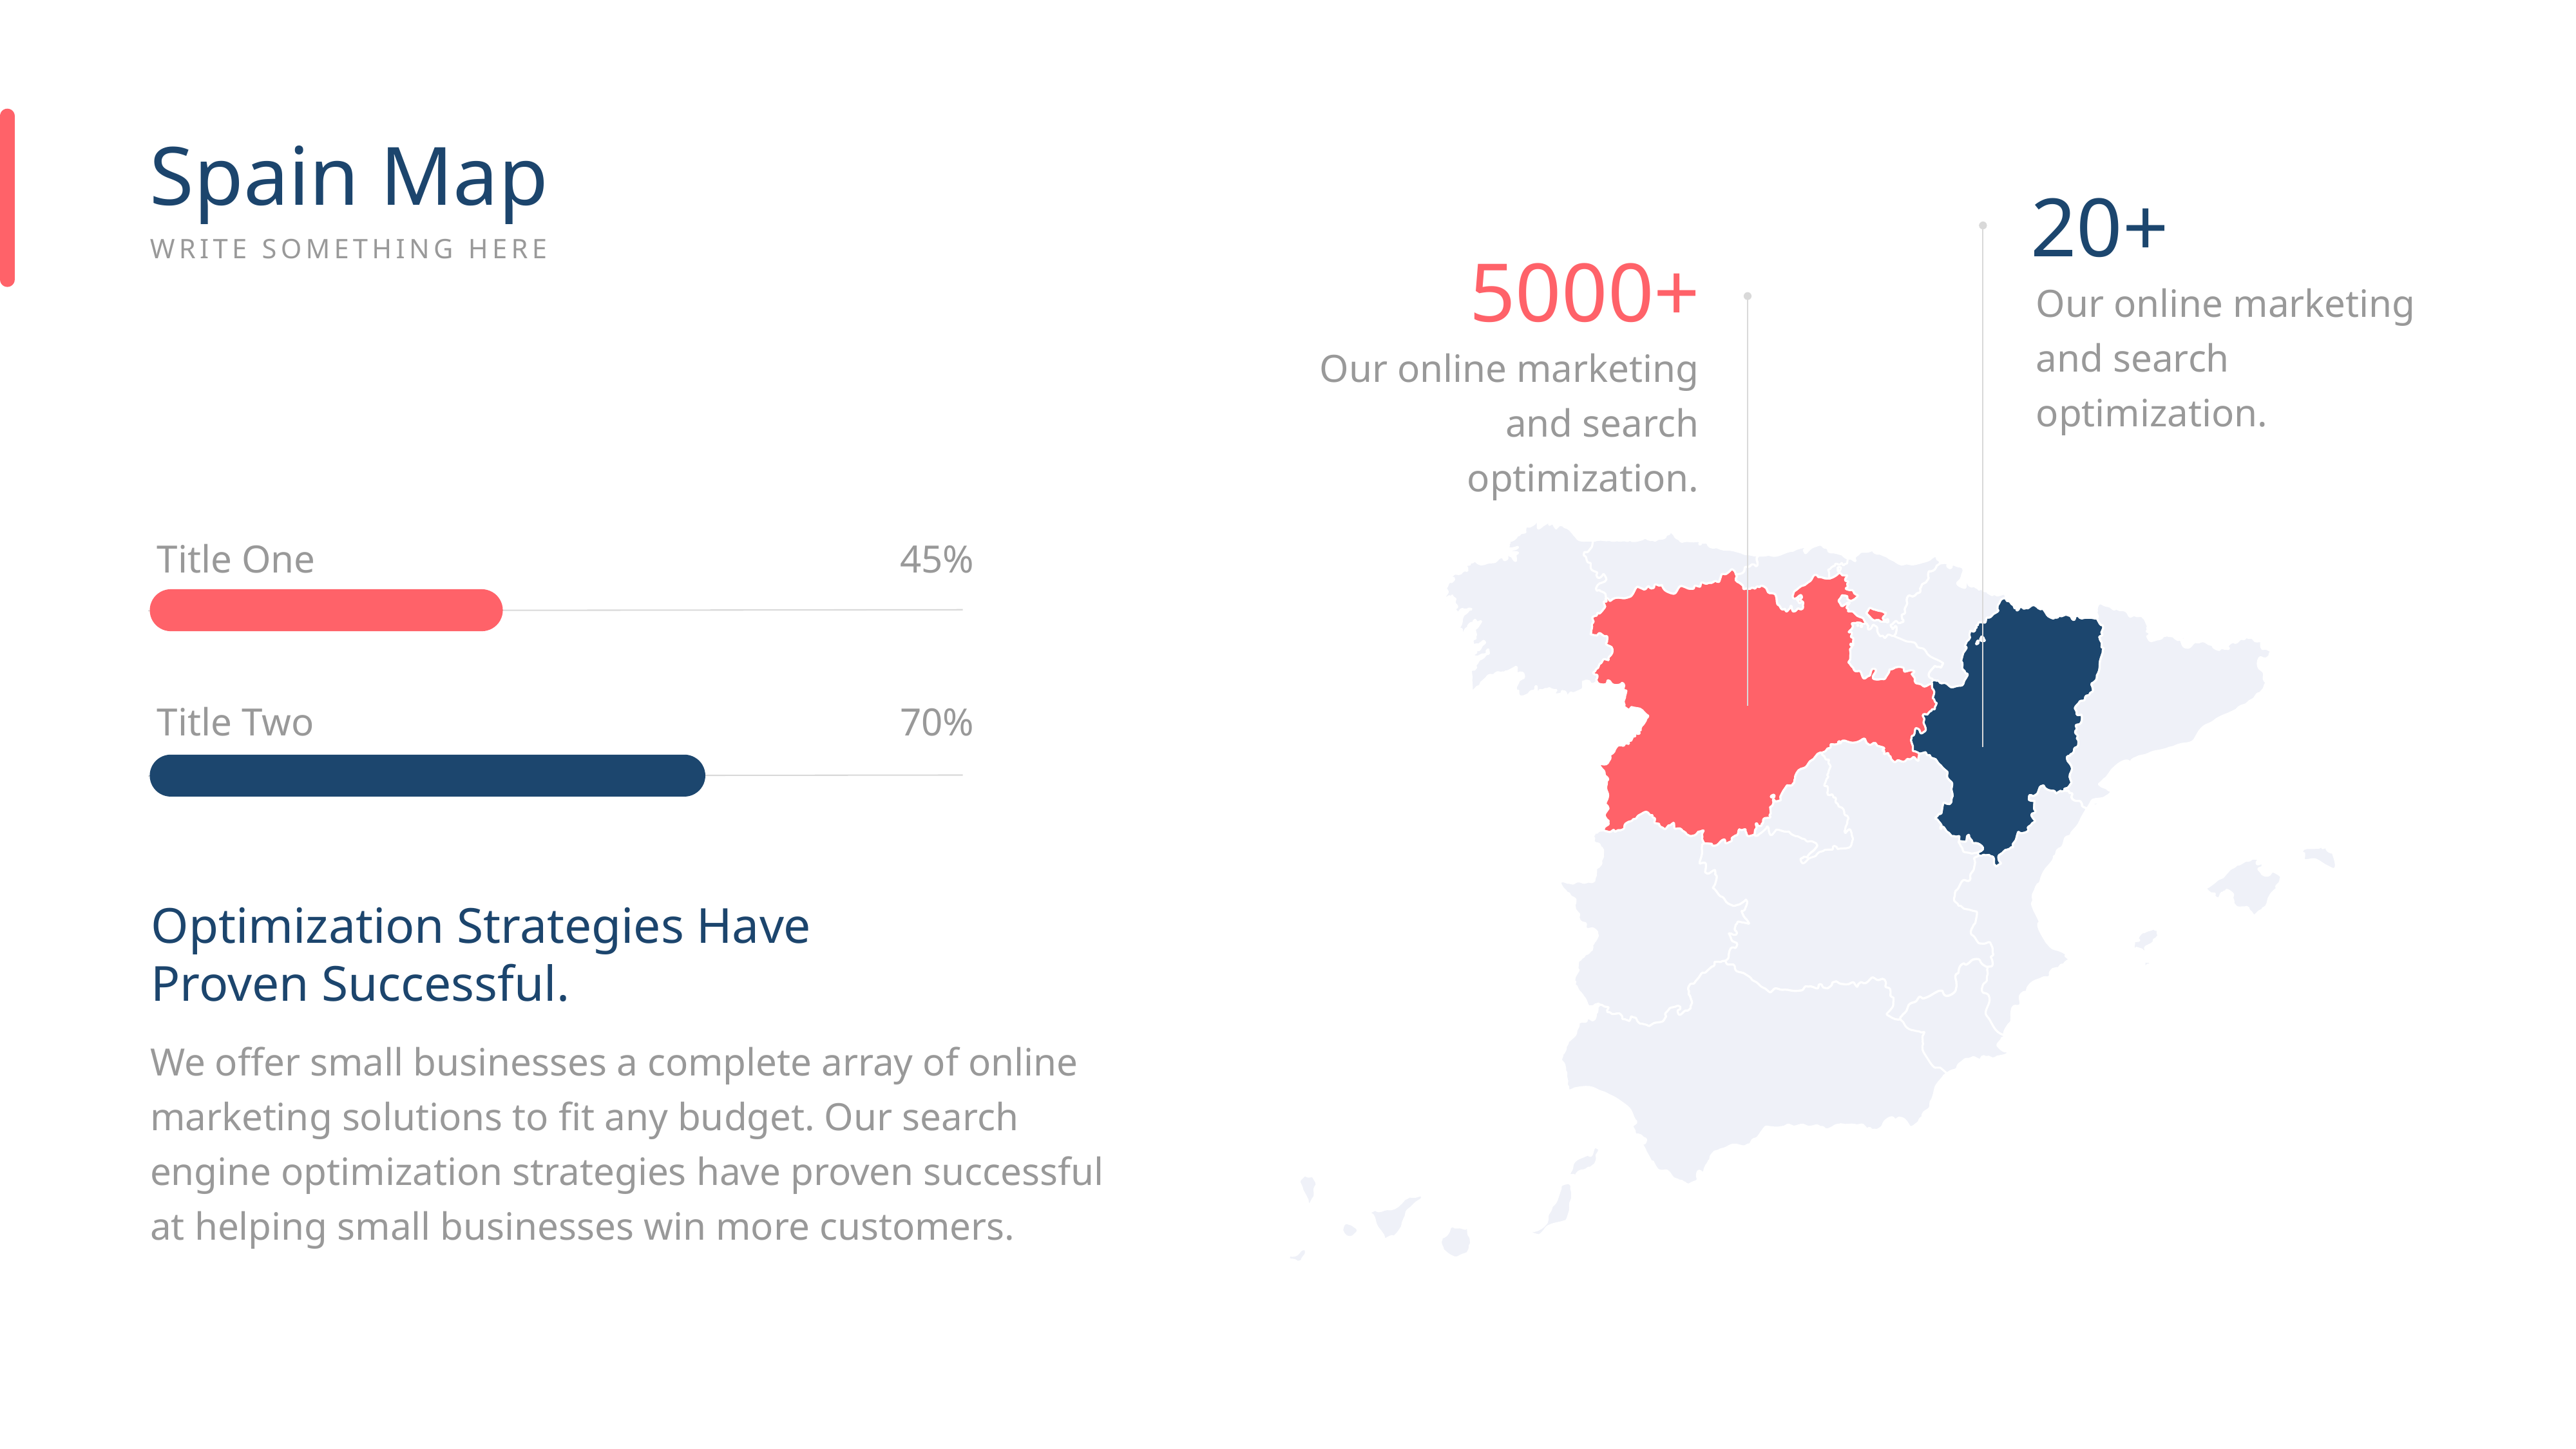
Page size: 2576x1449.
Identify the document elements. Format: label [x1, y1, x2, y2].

text_box [140, 119, 1079, 269]
text_box [1288, 236, 1710, 446]
text_box [2021, 171, 2447, 381]
text_box [0, 108, 15, 288]
text_box [147, 530, 984, 797]
text_box [1288, 518, 2336, 1262]
text_box [127, 890, 1141, 1257]
